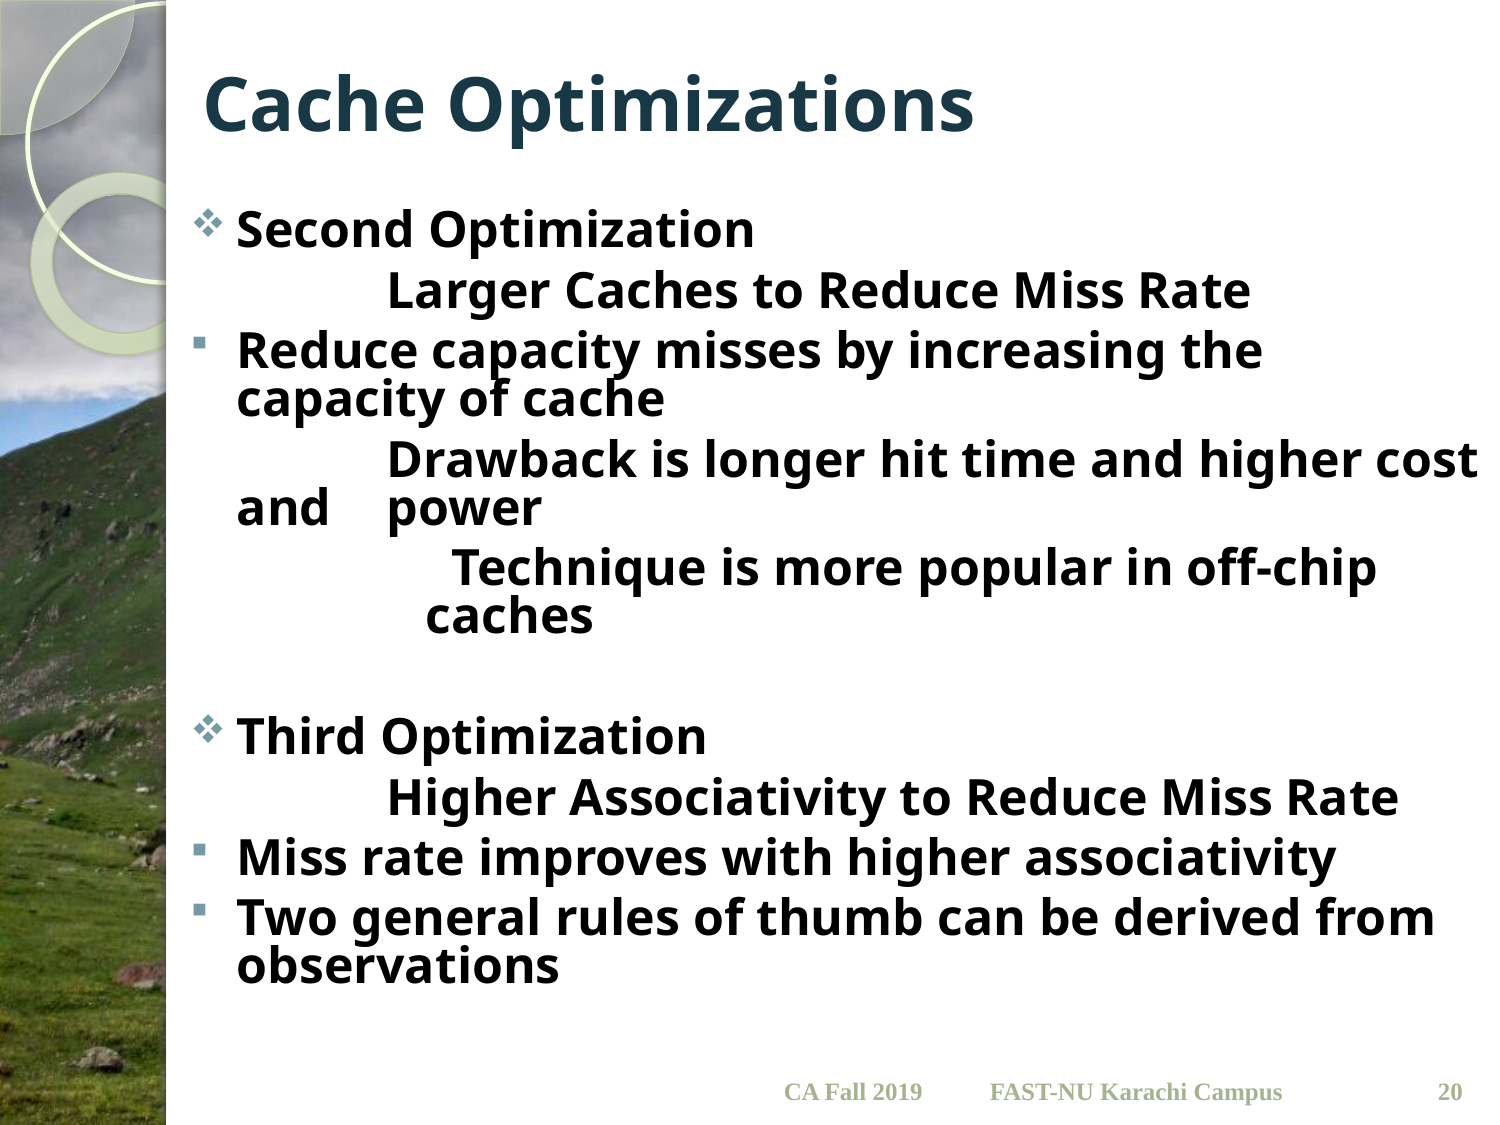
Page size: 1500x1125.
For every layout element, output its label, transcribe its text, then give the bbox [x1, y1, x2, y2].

picture [53, 241, 160, 332]
slide_number 20 [1413, 1034, 1488, 1113]
footer FAST-NU Karachi Campus [975, 1037, 1413, 1113]
list Second Optimization Larger Caches to Reduce Miss Rate Reduce capacity misses by increasing the capacity of cache Drawback is longer hit time and higher cost and power Technique is more popular in off-chip caches Third Optimization Higher Associativity to Reduce Miss Rate Miss rate improves with higher associativity Two general rules of thumb can be derived from observations [161, 201, 1500, 982]
picture [136, 0, 166, 4]
title Cache Optimizations [187, 37, 1463, 165]
picture [32, 13, 160, 207]
picture [62, 195, 160, 280]
slide_number CA Fall 2019 [587, 1034, 938, 1113]
picture [0, 134, 166, 1125]
